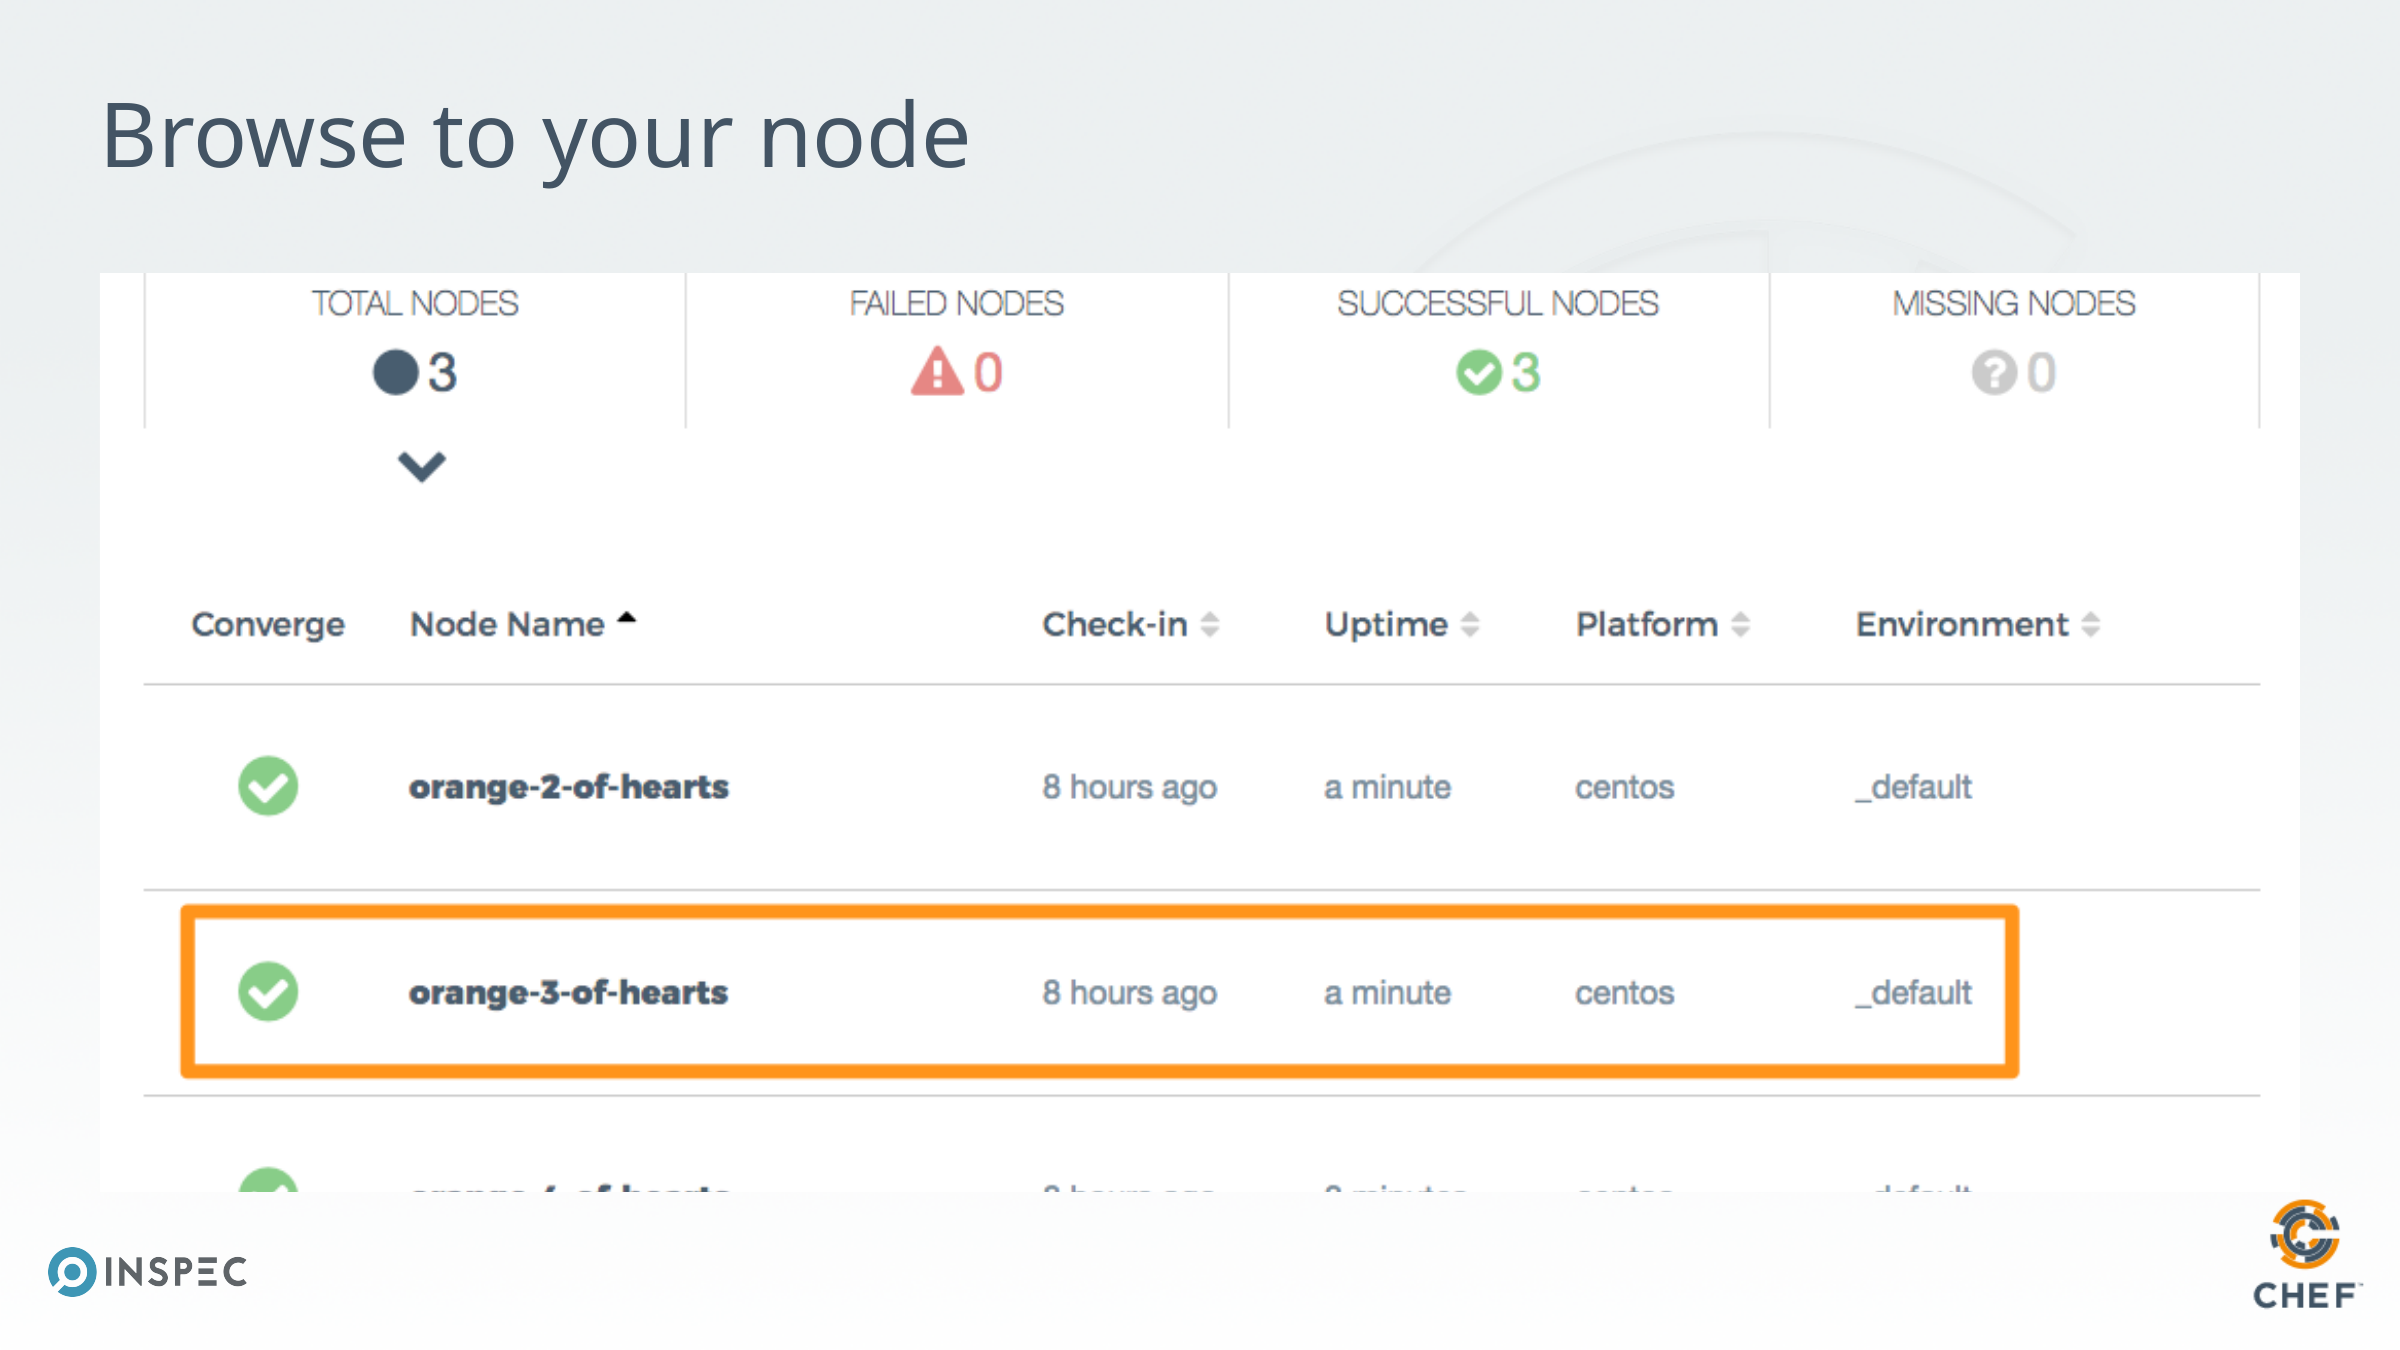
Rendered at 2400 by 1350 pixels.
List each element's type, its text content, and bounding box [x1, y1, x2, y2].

picture [0, 0, 2400, 1350]
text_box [99, 273, 2301, 1192]
title Browse to your node [99, 90, 2300, 190]
